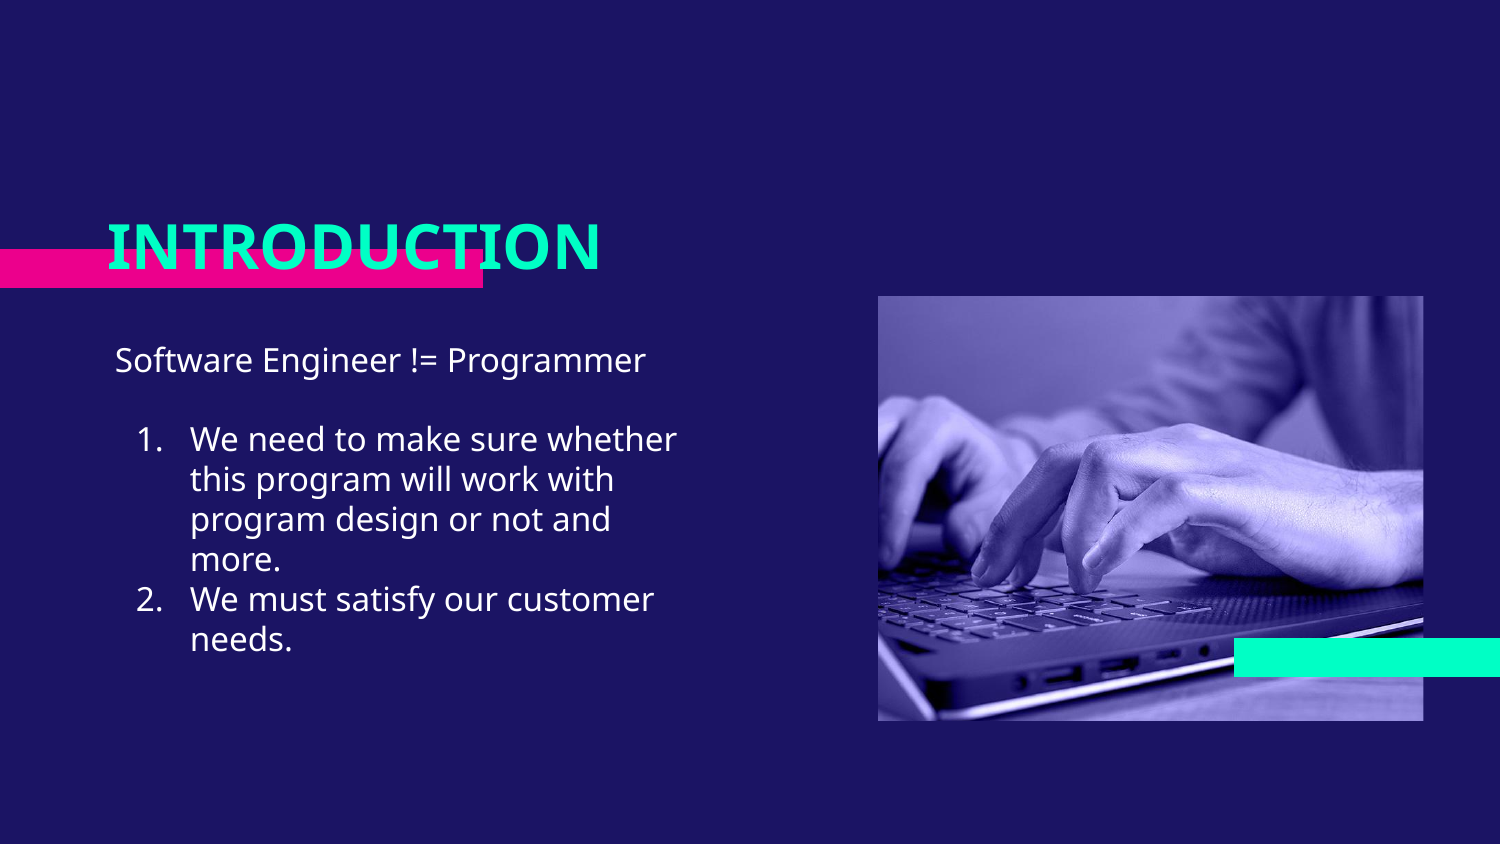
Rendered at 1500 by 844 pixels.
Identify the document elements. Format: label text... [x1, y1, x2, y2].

list Software Engineer != Programmer We need to make sure whether this program will work with program design or not and more. We must satisfy our customer needs. [99, 323, 711, 674]
text_box [1427, 637, 1500, 678]
picture [877, 296, 1424, 721]
title INTRODUCTION [92, 191, 677, 302]
